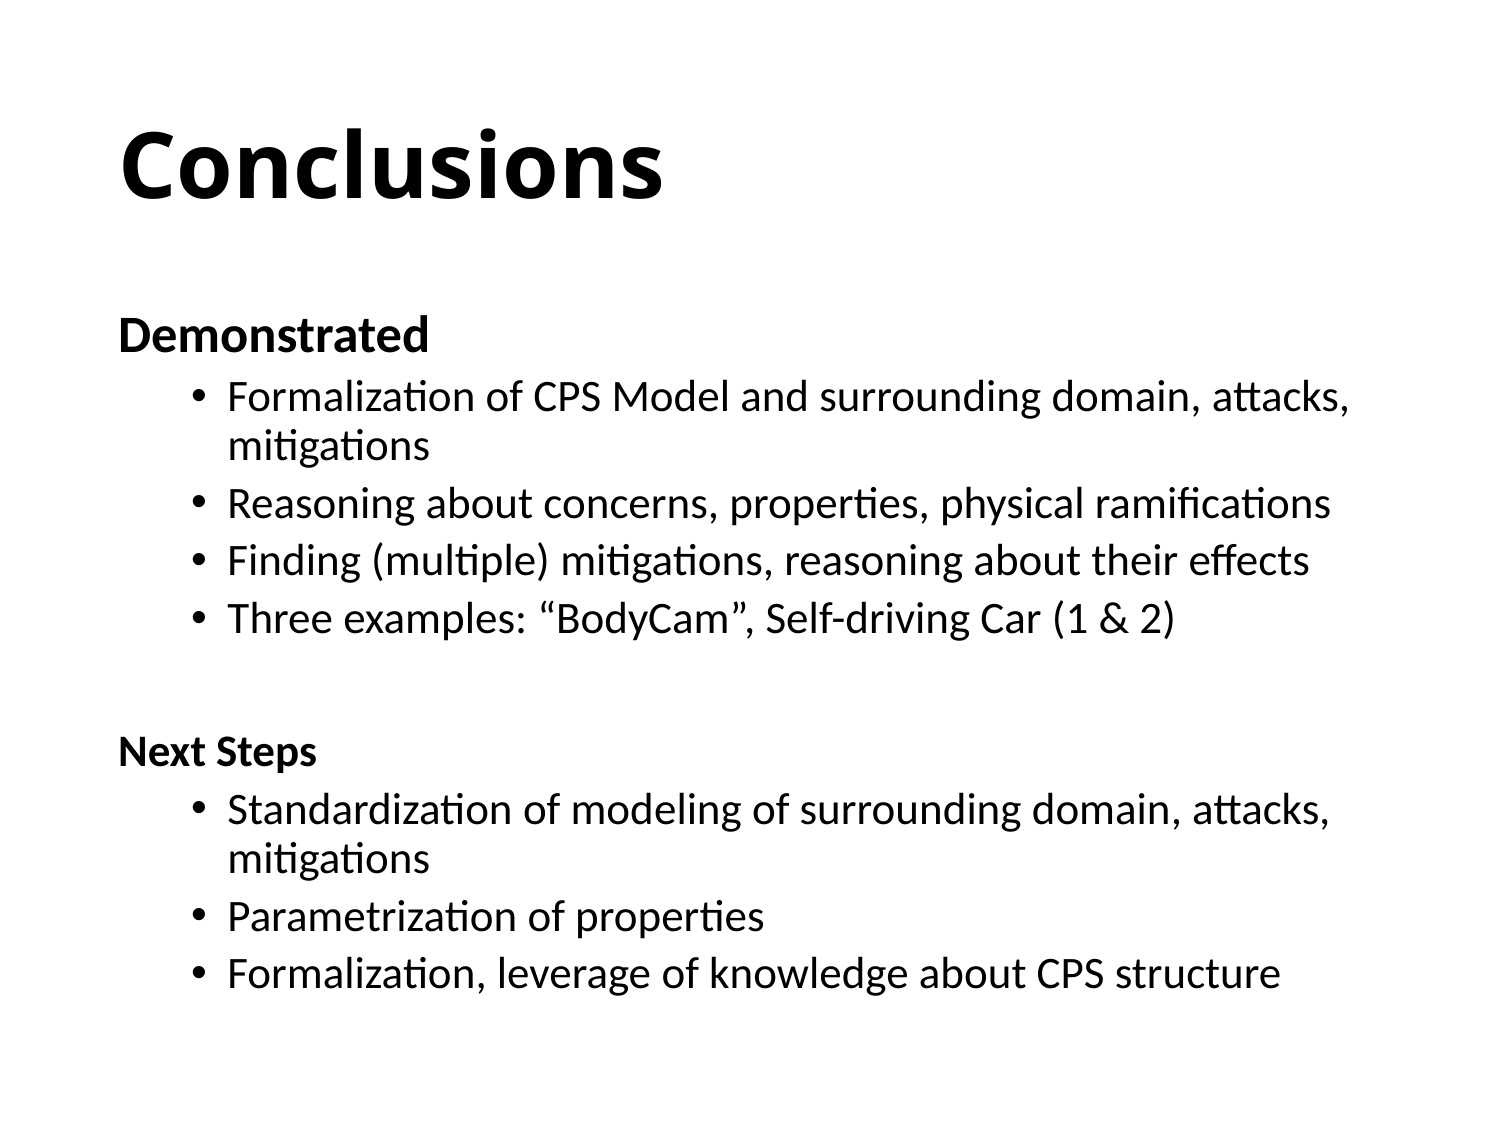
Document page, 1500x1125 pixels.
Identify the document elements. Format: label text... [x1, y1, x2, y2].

list Demonstrated Formalization of CPS Model and surrounding domain, attacks, mitigations Reasoning about concerns, properties, physical ramifications Finding (multiple) mitigations, reasoning about their effects Three examples: “BodyCam”, Self-driving Car (1 & 2) Next Steps Standardization of modeling of surrounding domain, attacks, mitigations Parametrization of properties Formalization, leverage of knowledge about CPS structure [103, 299, 1397, 1014]
title Conclusions [103, 59, 1397, 278]
